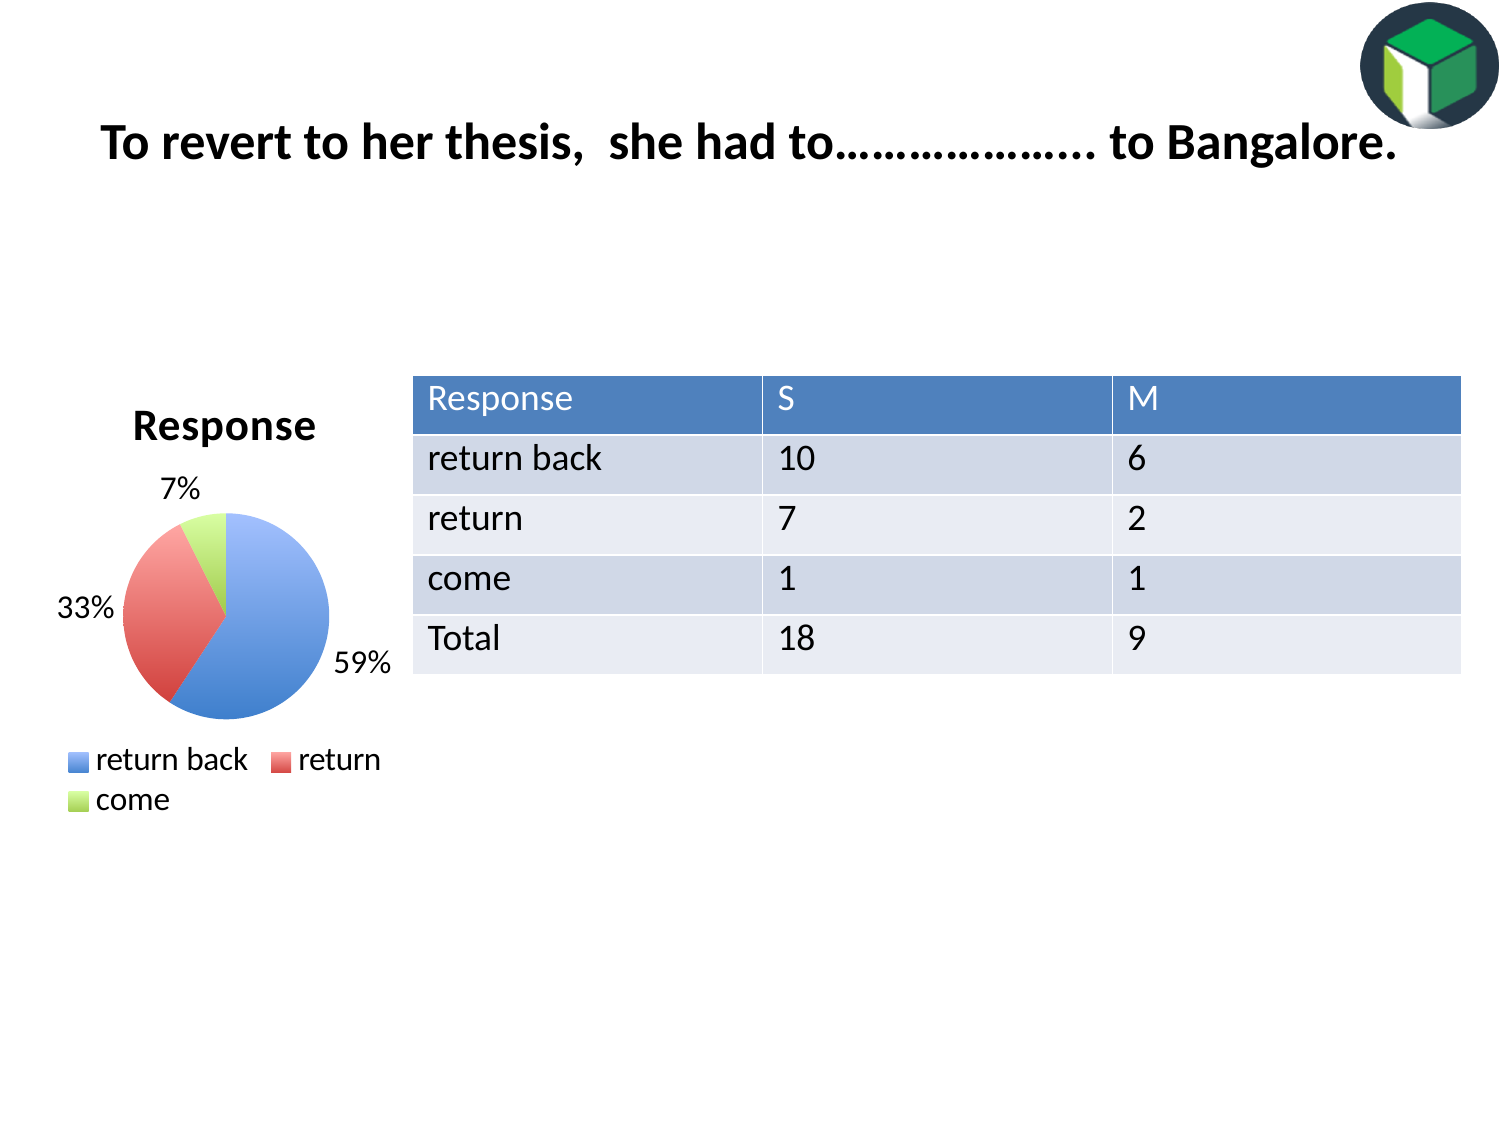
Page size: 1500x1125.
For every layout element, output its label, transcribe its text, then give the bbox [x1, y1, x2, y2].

table_header Response [452, 376, 762, 434]
table_cell 1 [763, 556, 1112, 614]
table_cell 9 [1113, 616, 1461, 674]
table_cell return back [454, 436, 762, 494]
table_cell 18 [763, 616, 1112, 674]
table_cell return [454, 496, 762, 554]
picture [1360, 2, 1499, 130]
table_cell 10 [763, 436, 1112, 494]
chart [0, 374, 451, 826]
title To revert to her thesis, she had to………………... to Bangalore. [75, 45, 1425, 233]
table_cell 7 [763, 496, 1112, 554]
table_cell 2 [1113, 496, 1461, 554]
table_cell 1 [1113, 556, 1461, 614]
table_cell Total [454, 616, 762, 674]
table_cell 6 [1113, 436, 1461, 494]
table_cell come [454, 556, 762, 614]
table_header M [1113, 376, 1461, 434]
table_header S [763, 376, 1112, 434]
